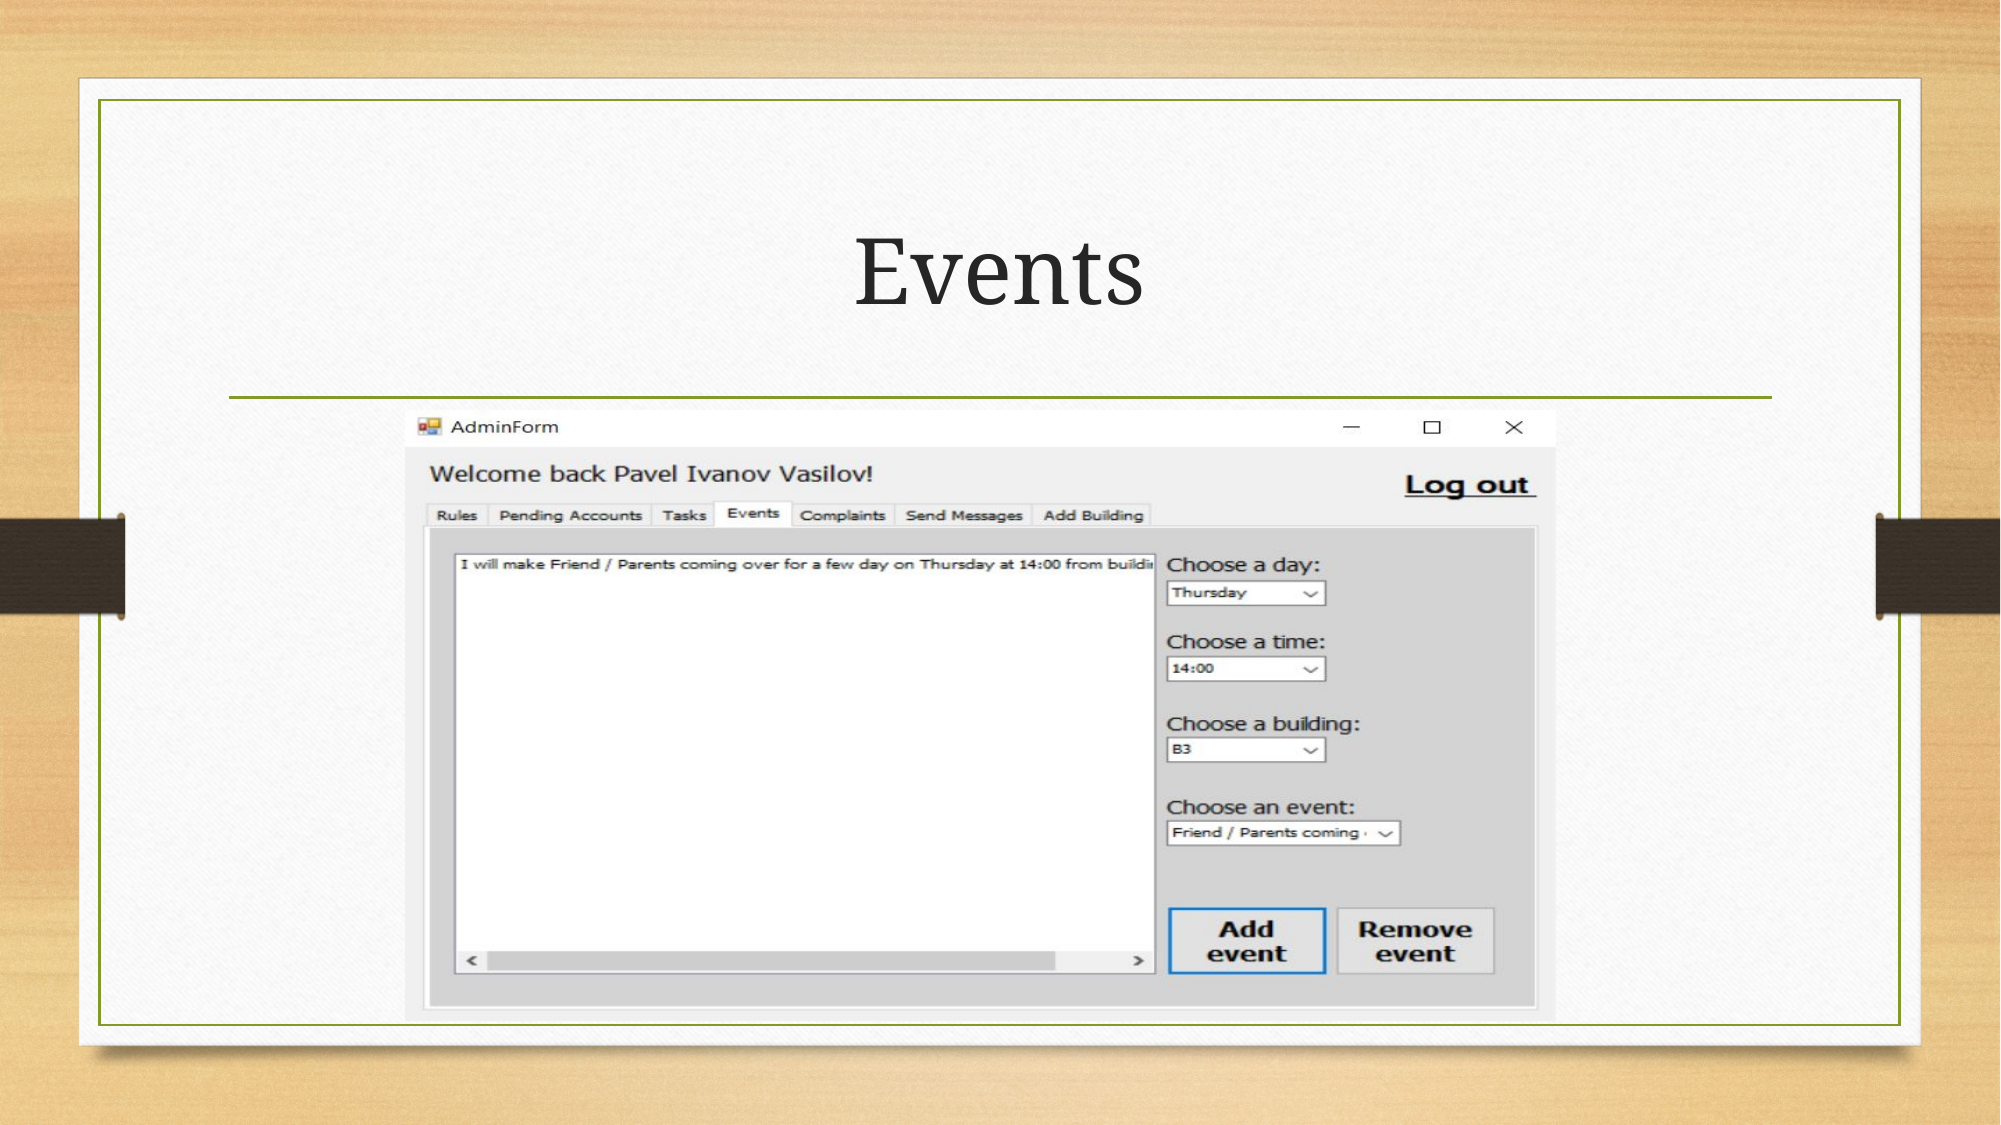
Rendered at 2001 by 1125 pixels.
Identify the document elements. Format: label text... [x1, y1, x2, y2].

title Events [212, 161, 1788, 375]
picture [0, 0, 2001, 1125]
